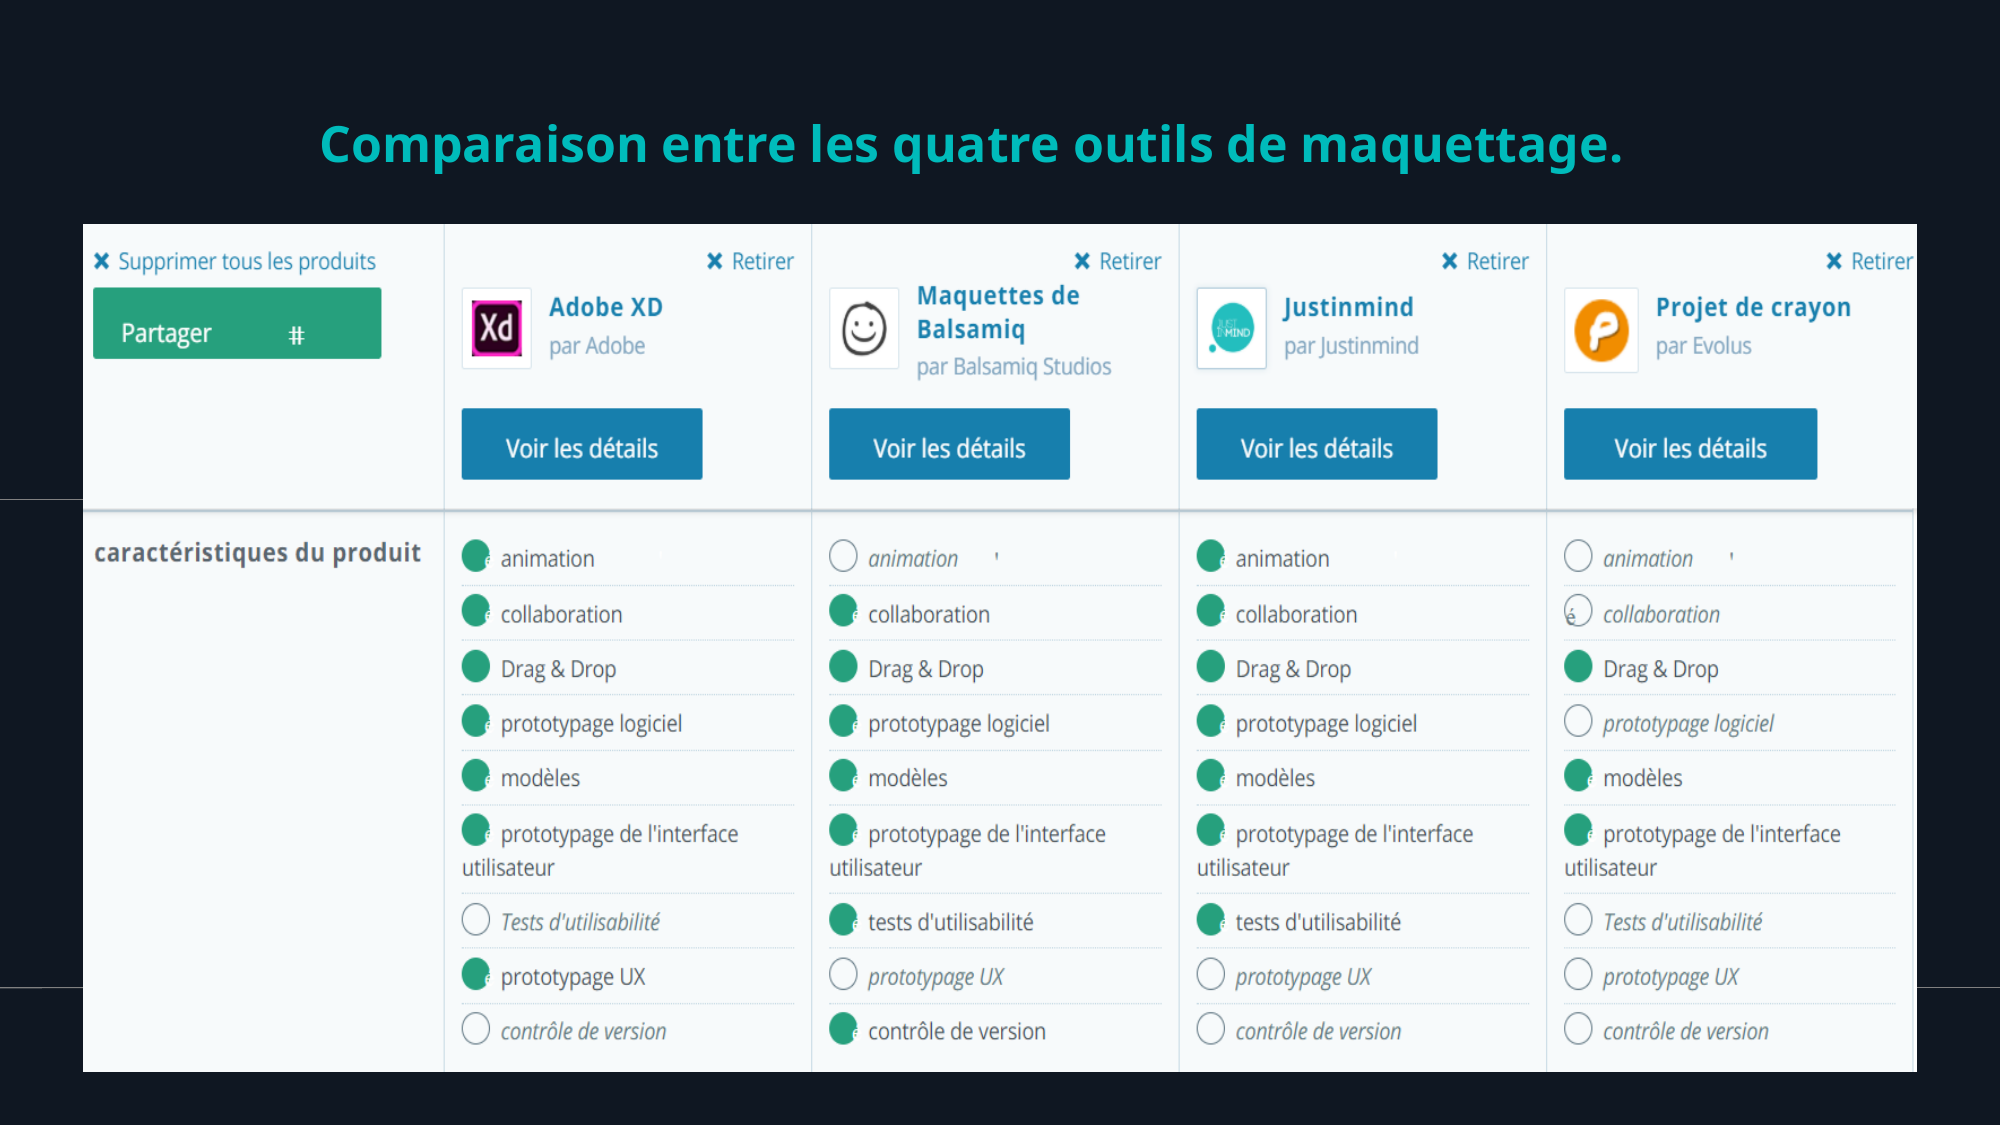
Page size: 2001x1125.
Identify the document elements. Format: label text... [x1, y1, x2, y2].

text_box Comparaison entre les quatre outils de maquettage. [304, 75, 1639, 180]
picture [83, 224, 1917, 1072]
